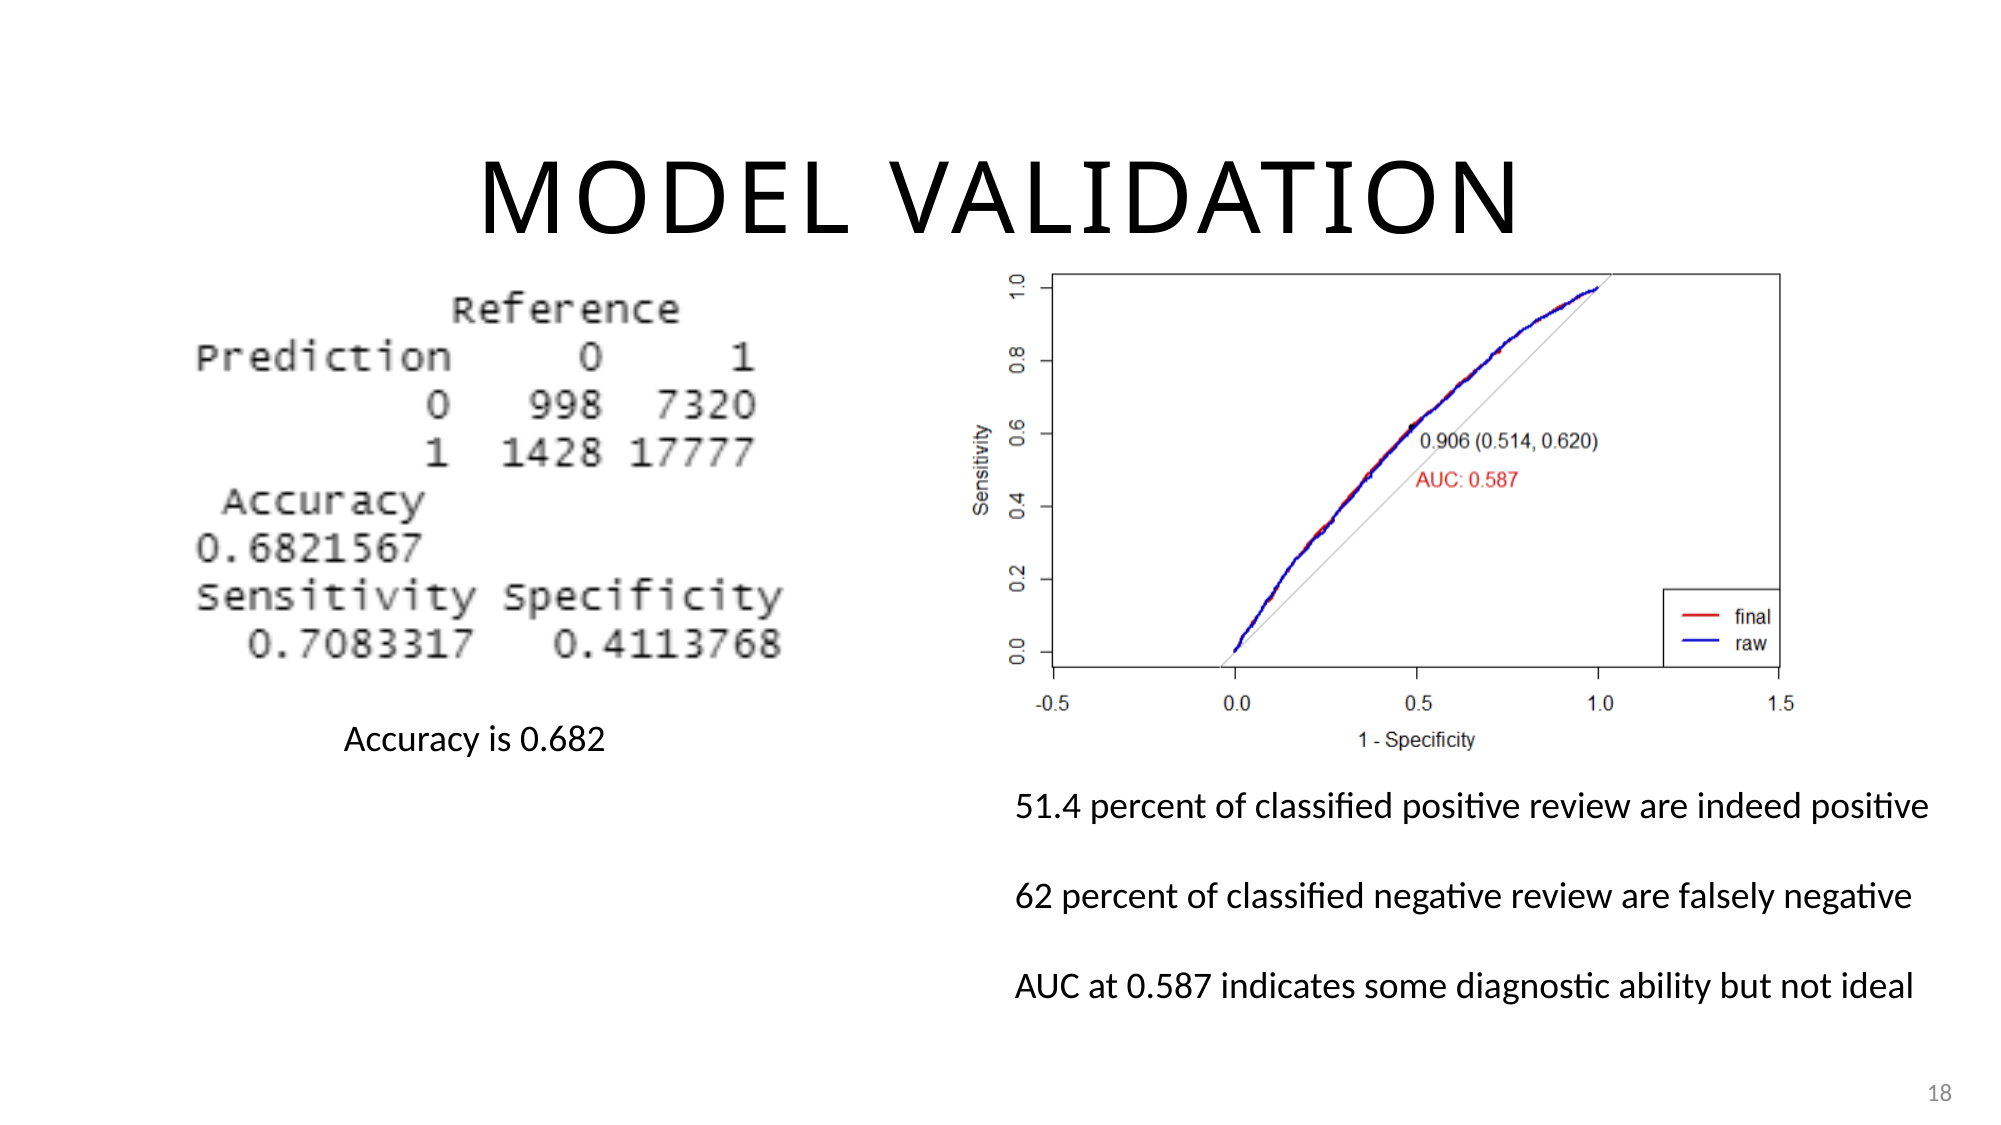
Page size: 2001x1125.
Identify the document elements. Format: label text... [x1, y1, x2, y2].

picture [968, 261, 1817, 757]
picture [168, 289, 810, 678]
slide_number 18 [1894, 1061, 1968, 1121]
title Model validation [97, 125, 1903, 262]
text_box 51.4 percent of classified positive review are indeed positive 62 percent of classified negative review are falsely negative AUC at 0.587 indicates some diagnostic ability but not ideal [999, 773, 2000, 1013]
text_box Accuracy is 0.682 [329, 706, 630, 767]
